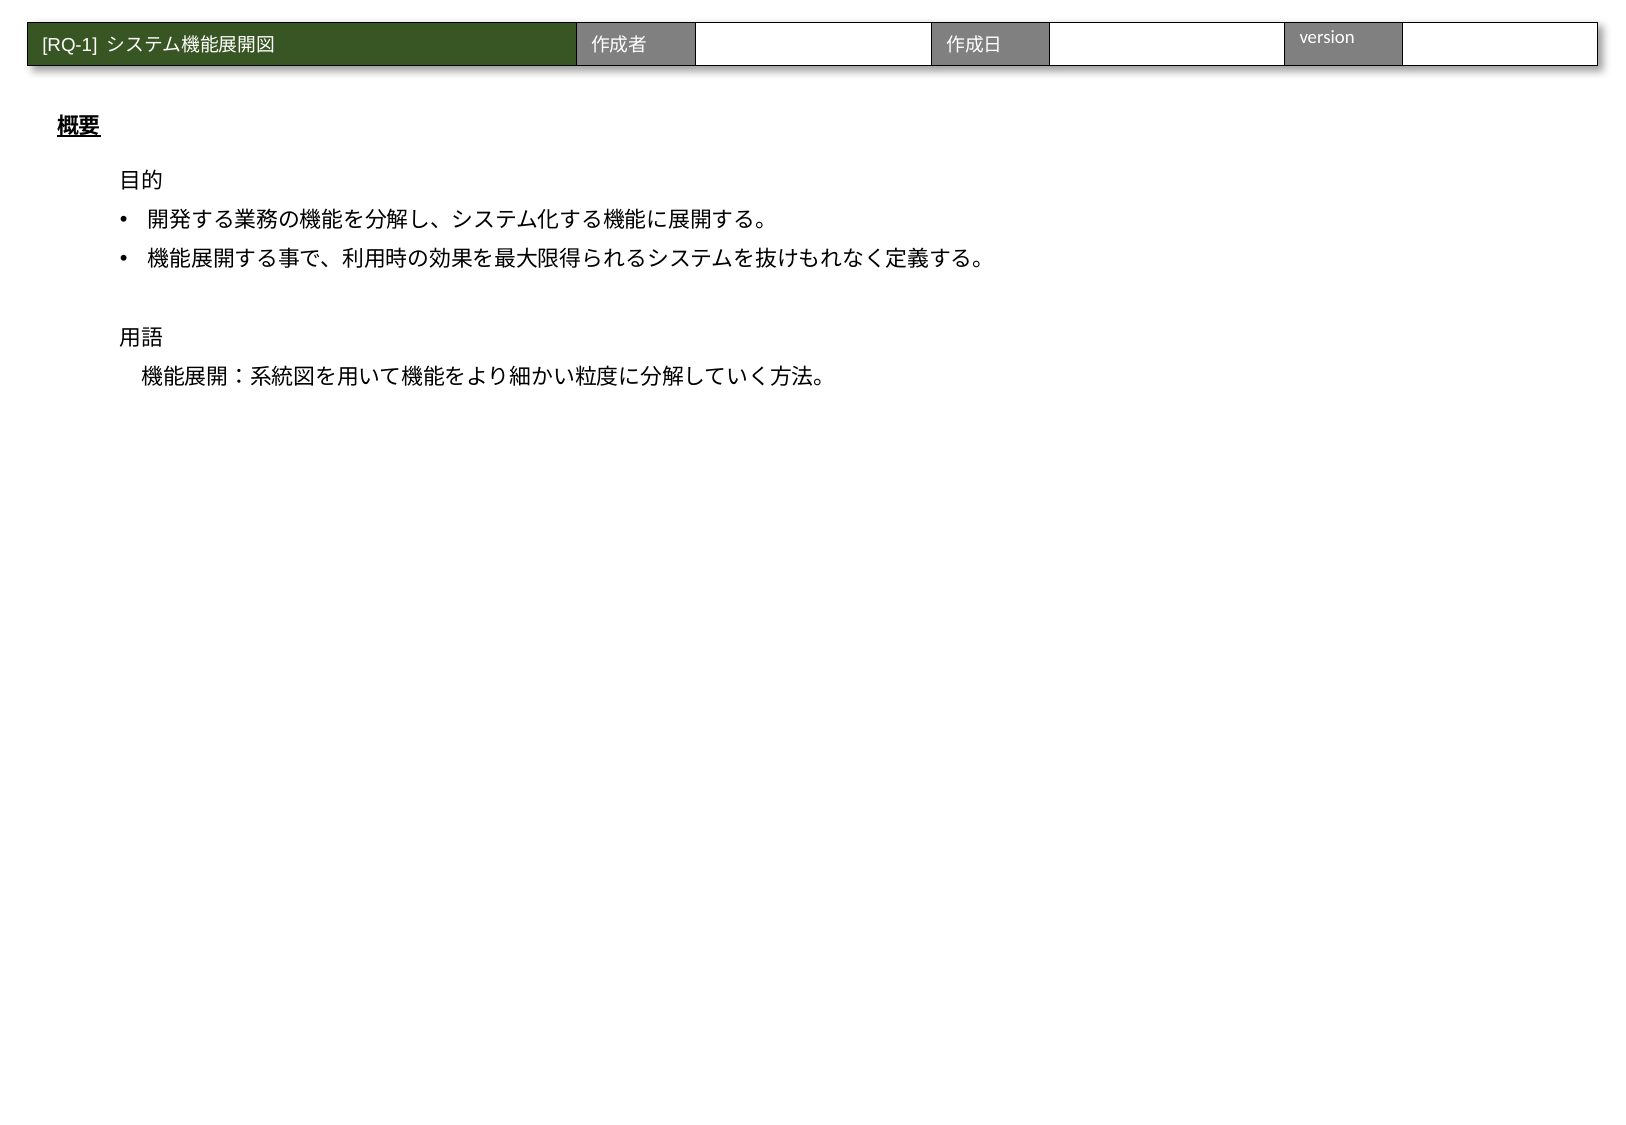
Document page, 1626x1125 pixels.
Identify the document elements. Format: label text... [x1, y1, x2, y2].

table_header [RQ-1] システム機能展開図 [28, 23, 576, 65]
table_header 作成日 [932, 23, 1049, 65]
table_header version [1285, 23, 1402, 65]
table_header [1403, 23, 1597, 65]
table_header 作成者 [577, 23, 695, 65]
text_box 概要 [42, 104, 116, 145]
table_header [1050, 23, 1284, 65]
table_header [696, 23, 931, 65]
text_box 目的 開発する業務の機能を分解し、システム化する機能に展開する。 機能展開する事で、利用時の効果を最大限得られるシステムを抜けもれなく定義する。 用語 機能展開：系統図を用いて機能をより細かい粒度に分解していく方法。 [105, 145, 1523, 397]
